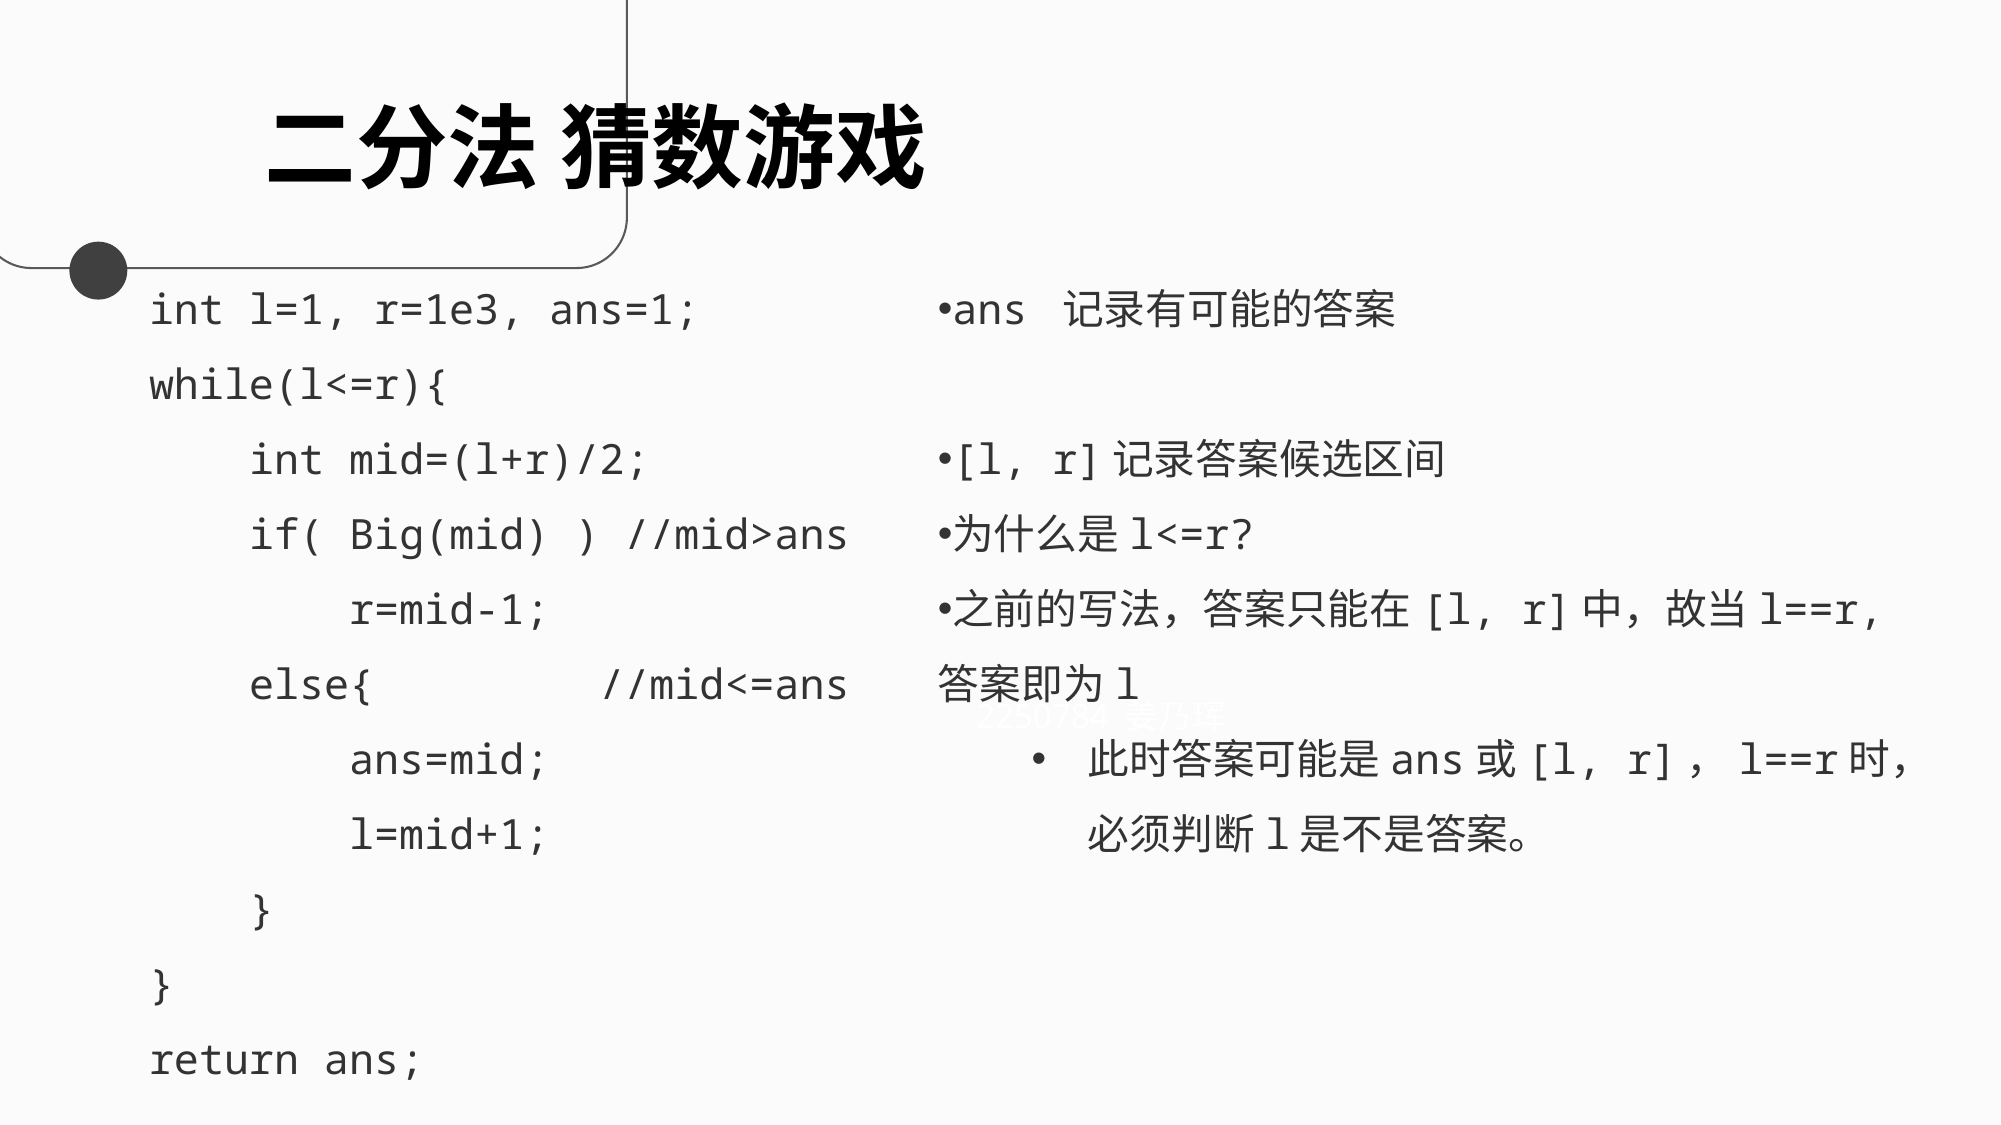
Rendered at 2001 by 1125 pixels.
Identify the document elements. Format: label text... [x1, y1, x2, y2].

text_box [0, 0, 628, 270]
text_box [68, 240, 129, 301]
text_box 2250784 姜乃珲 [961, 687, 1306, 743]
text_box int l=1, r=1e3, ans=1; while(l<=r){ int mid=(l+r)/2; if( Big(mid) ) //mid>ans r=mid-1; else{ //mid<=ans ans=mid; l=mid+1; } } return ans; [134, 250, 922, 1091]
text_box 二分法 猜数游戏 [249, 82, 943, 208]
